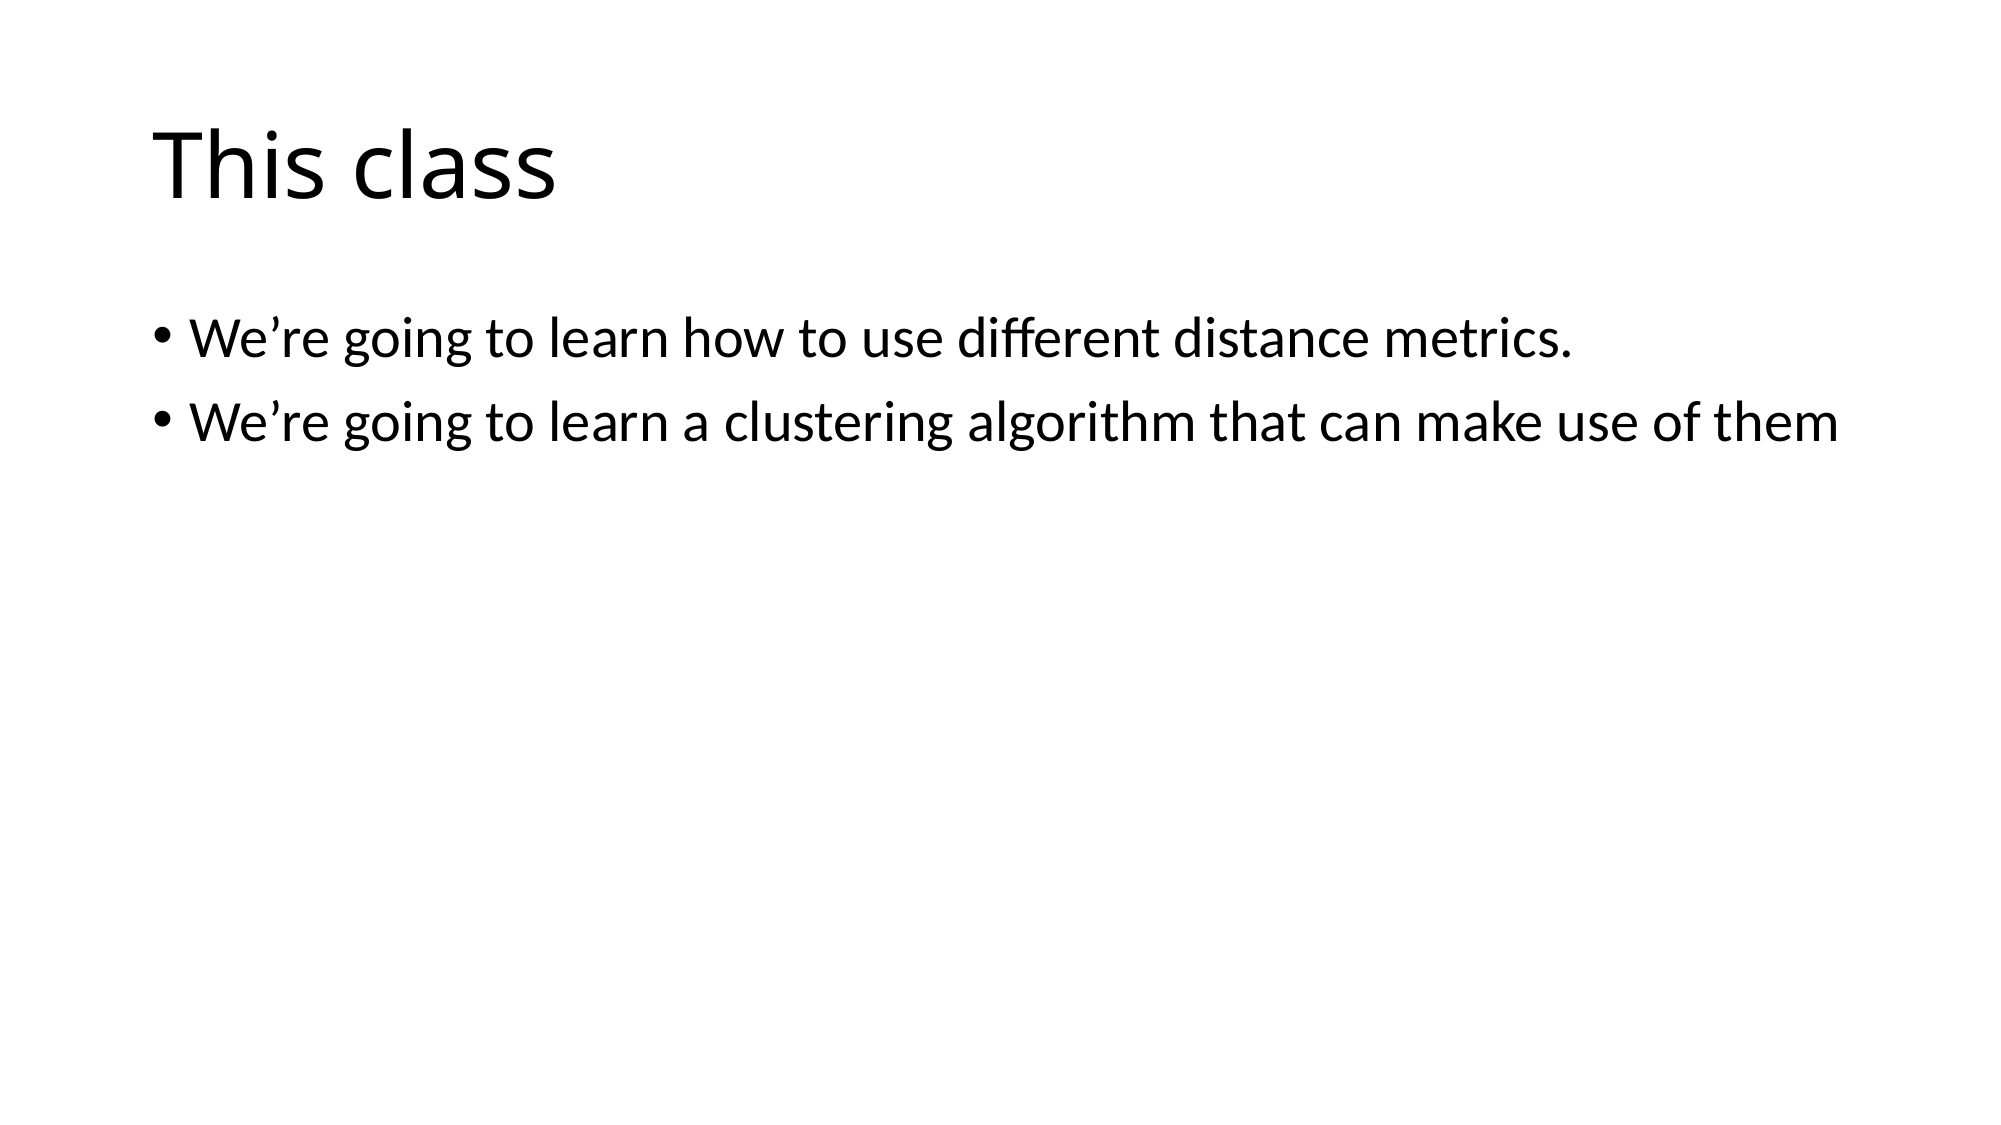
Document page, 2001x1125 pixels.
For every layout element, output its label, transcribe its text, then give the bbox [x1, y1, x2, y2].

title This class [137, 59, 1863, 278]
list We’re going to learn how to use different distance metrics. We’re going to learn a clustering algorithm that can make use of them [137, 299, 1863, 1014]
